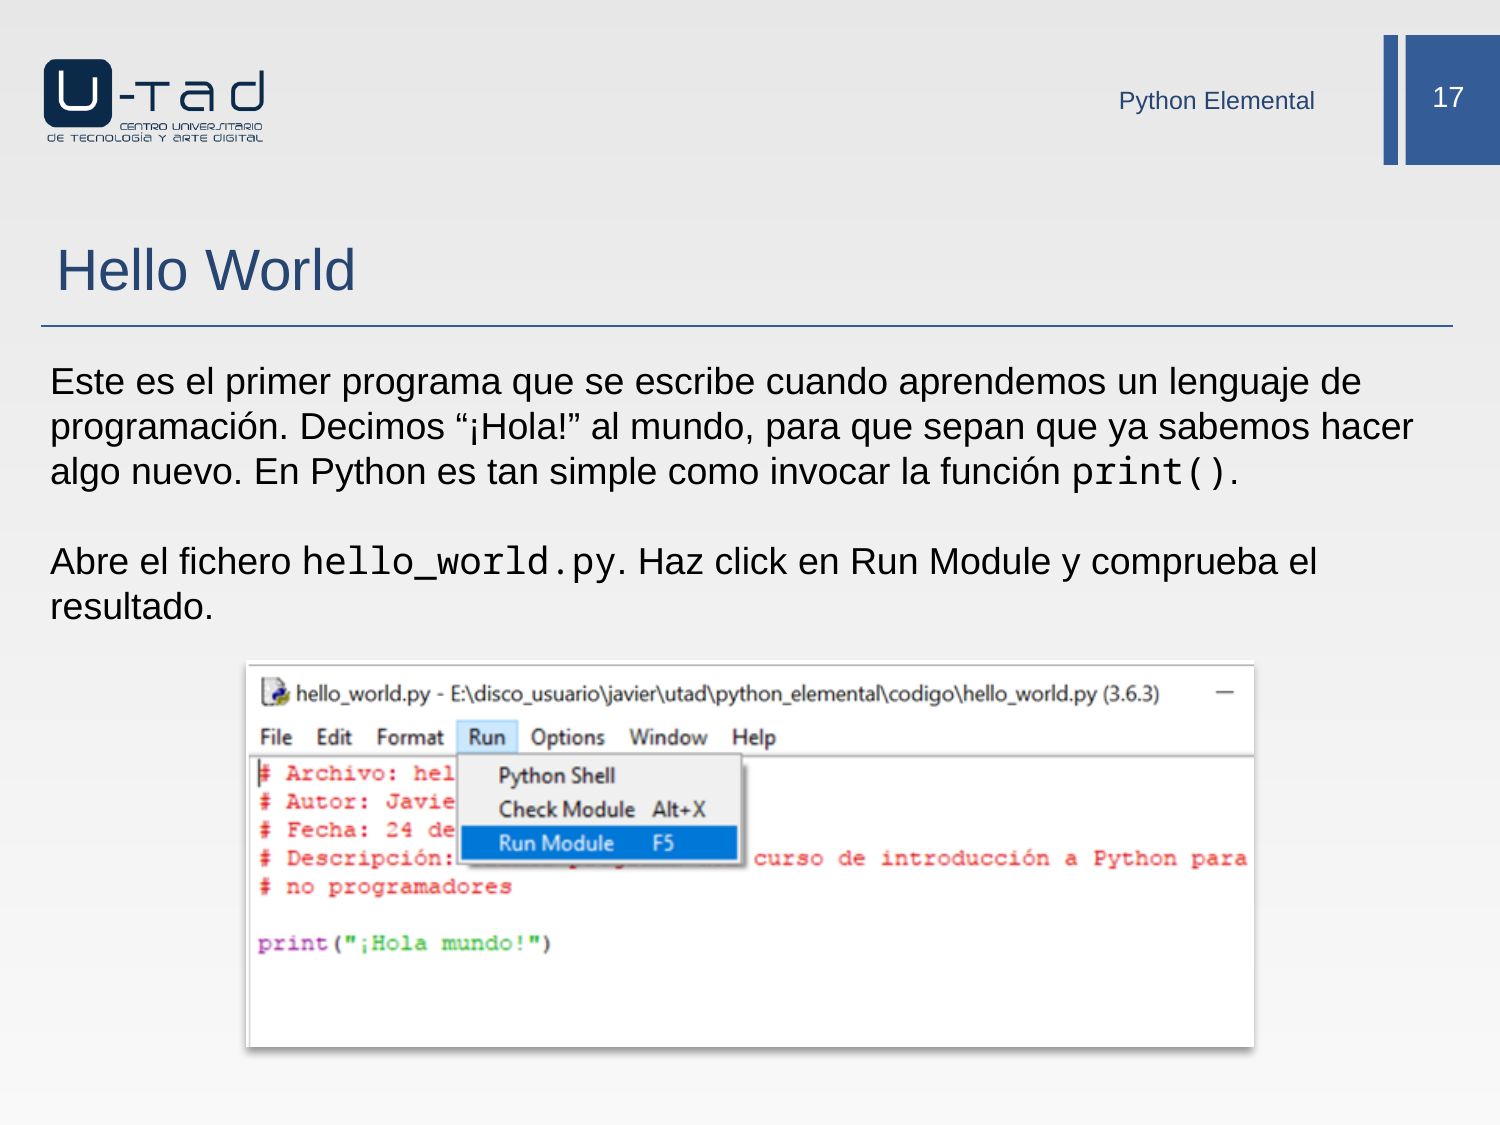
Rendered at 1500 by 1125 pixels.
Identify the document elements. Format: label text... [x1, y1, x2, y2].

picture [246, 660, 1254, 1048]
text_box Este es el primer programa que se escribe cuando aprendemos un lenguaje de programación. Decimos “¡Hola!” al mundo, para que sepan que ya sabemos hacer algo nuevo. En Python es tan simple como invocar la función print(). Abre el fichero hello_world.py. Haz click en Run Module y comprueba el resultado. [35, 349, 1465, 635]
footer Python Elemental [747, 78, 1338, 128]
title Hello World [41, 208, 1453, 327]
picture [17, 49, 290, 151]
